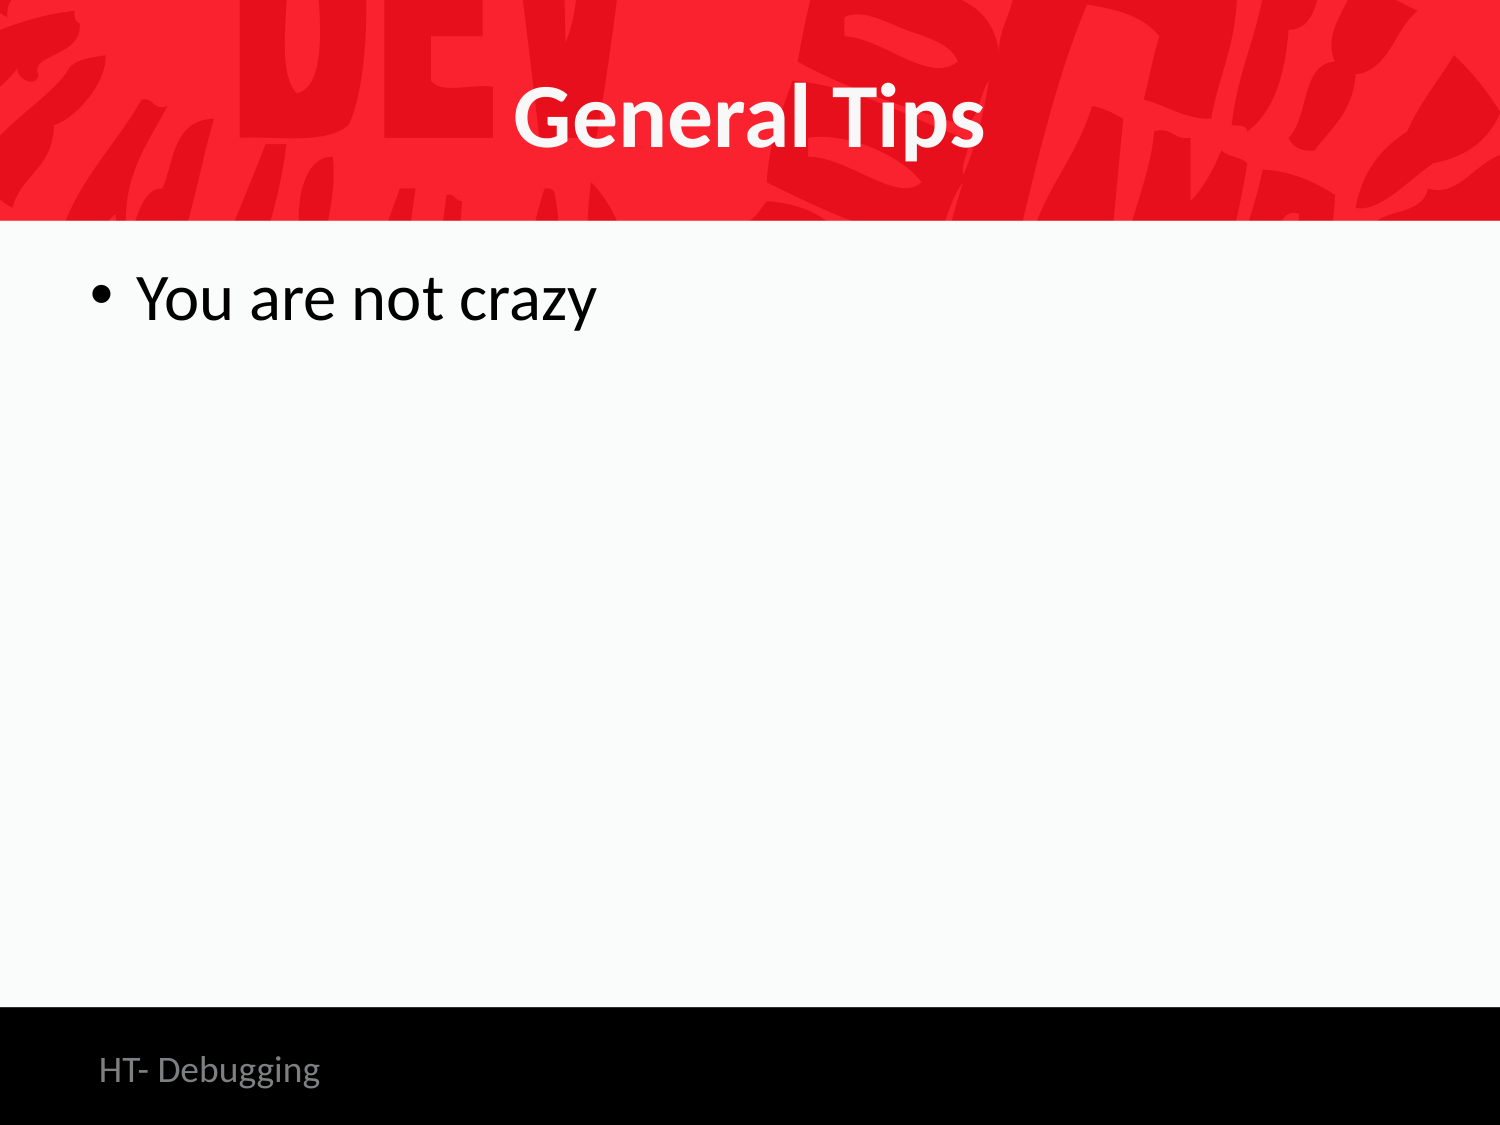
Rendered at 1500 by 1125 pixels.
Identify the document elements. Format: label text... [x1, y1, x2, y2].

footer HT- Debugging [83, 1038, 1434, 1098]
text_box You are not crazy [74, 246, 1425, 341]
picture [0, 0, 1500, 1125]
title General Tips [75, 17, 1425, 205]
